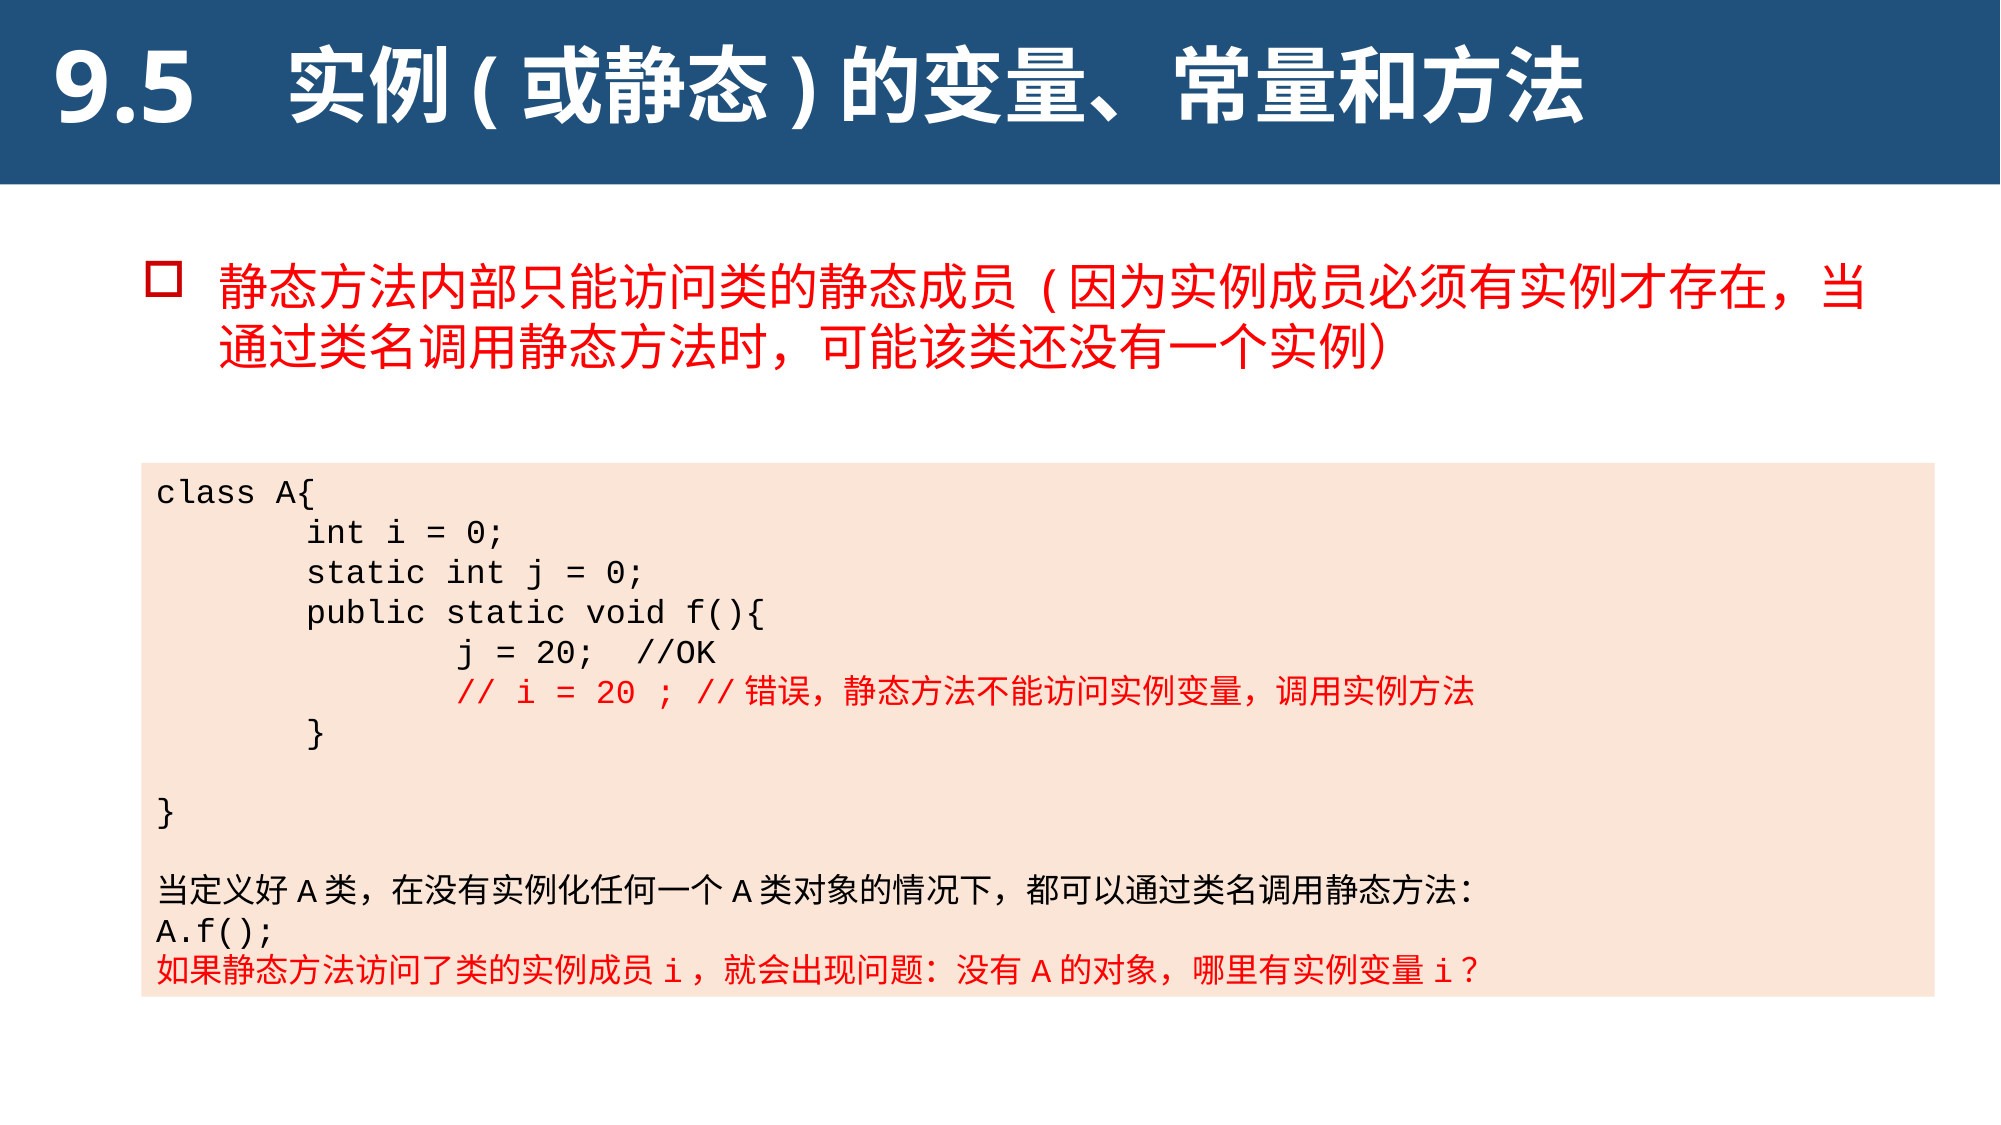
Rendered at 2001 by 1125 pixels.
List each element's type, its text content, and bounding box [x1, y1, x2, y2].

text_box class A{ int i = 0; static int j = 0; public static void f(){ j = 20; //OK // i = 20 ; //错误，静态方法不能访问实例变量，调用实例方法 } } 当定义好A类，在没有实例化任何一个A类对象的情况下，都可以通过类名调用静态方法： A.f(); 如果静态方法访问了类的实例成员i，就会出现问题：没有A的对象，哪里有实例变量i？ [141, 462, 1935, 997]
text_box 静态方法内部只能访问类的静态成员 (因为实例成员必须有实例才存在，当通过类名调用静态方法时，可能该类还没有一个实例） [126, 248, 1892, 383]
list 实例(或静态)的变量、常量和方法 [270, 36, 1956, 119]
list 9.5 [38, 28, 244, 166]
